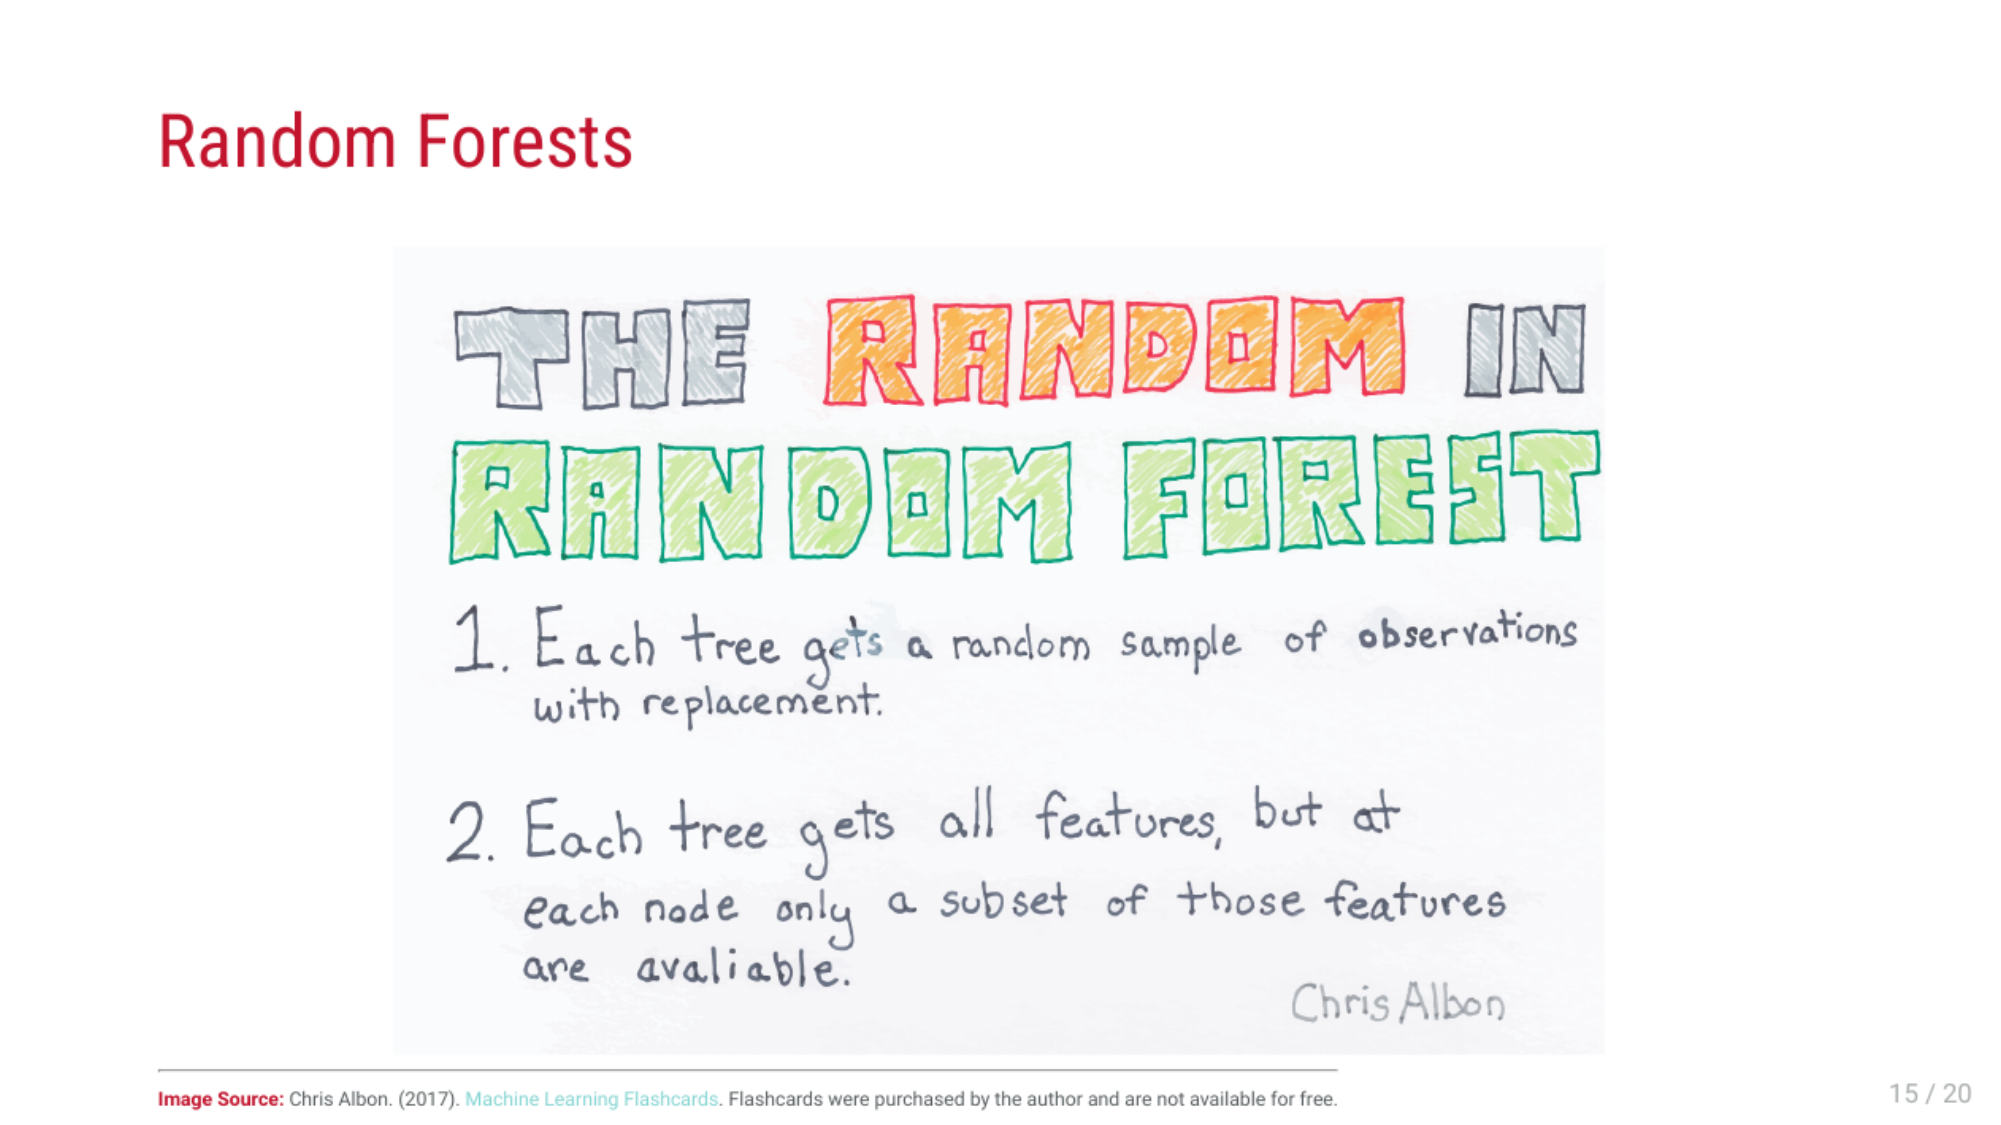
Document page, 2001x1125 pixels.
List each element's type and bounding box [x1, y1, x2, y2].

list [0, 0, 2000, 1125]
